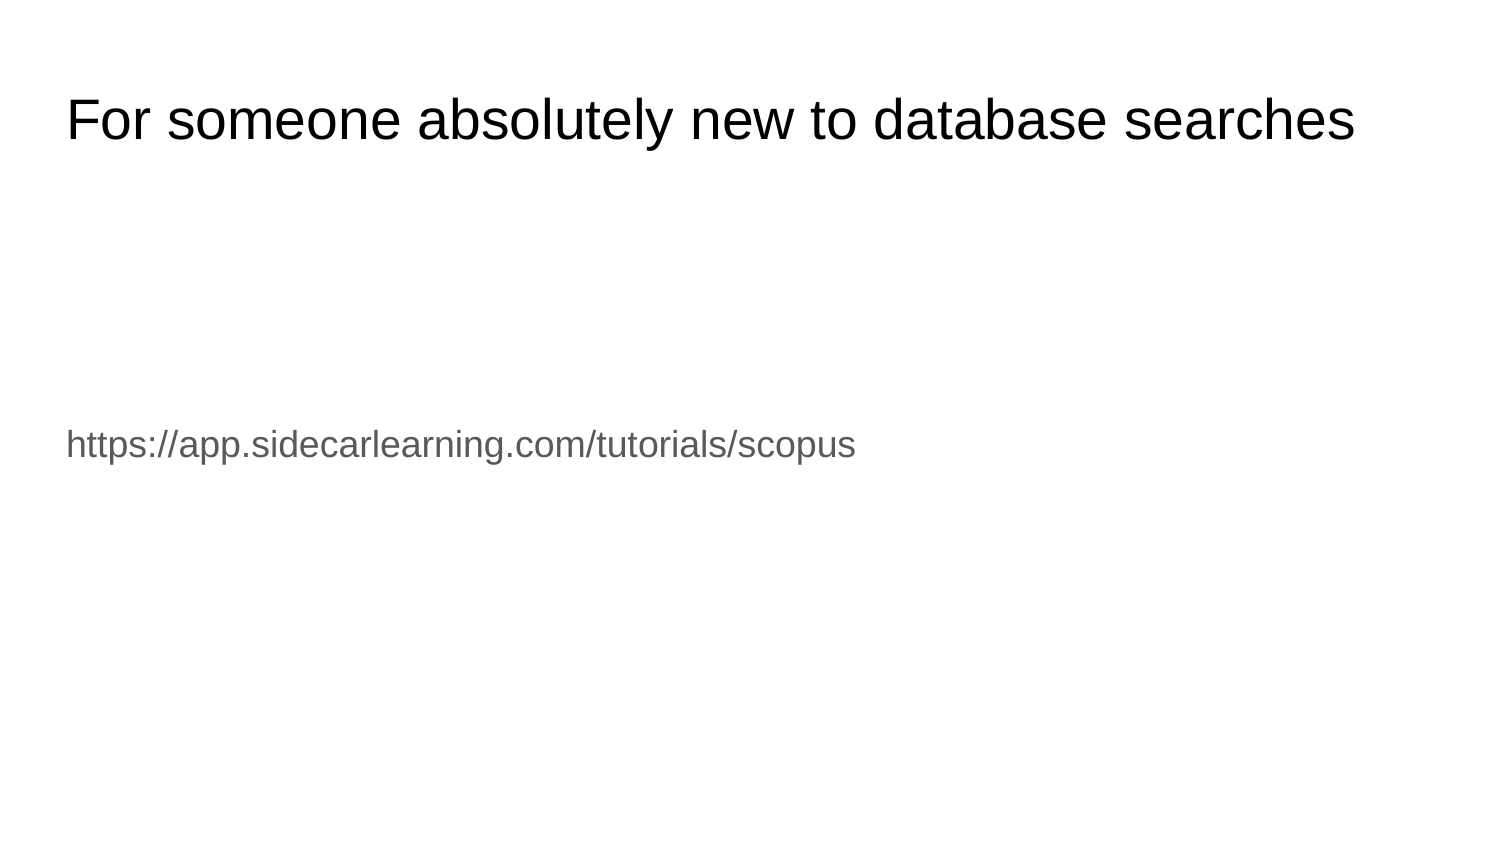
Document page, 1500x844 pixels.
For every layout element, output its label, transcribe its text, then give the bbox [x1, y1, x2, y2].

title For someone absolutely new to database searches [51, 72, 1449, 167]
list https://app.sidecarlearning.com/tutorials/scopus [51, 189, 1449, 750]
